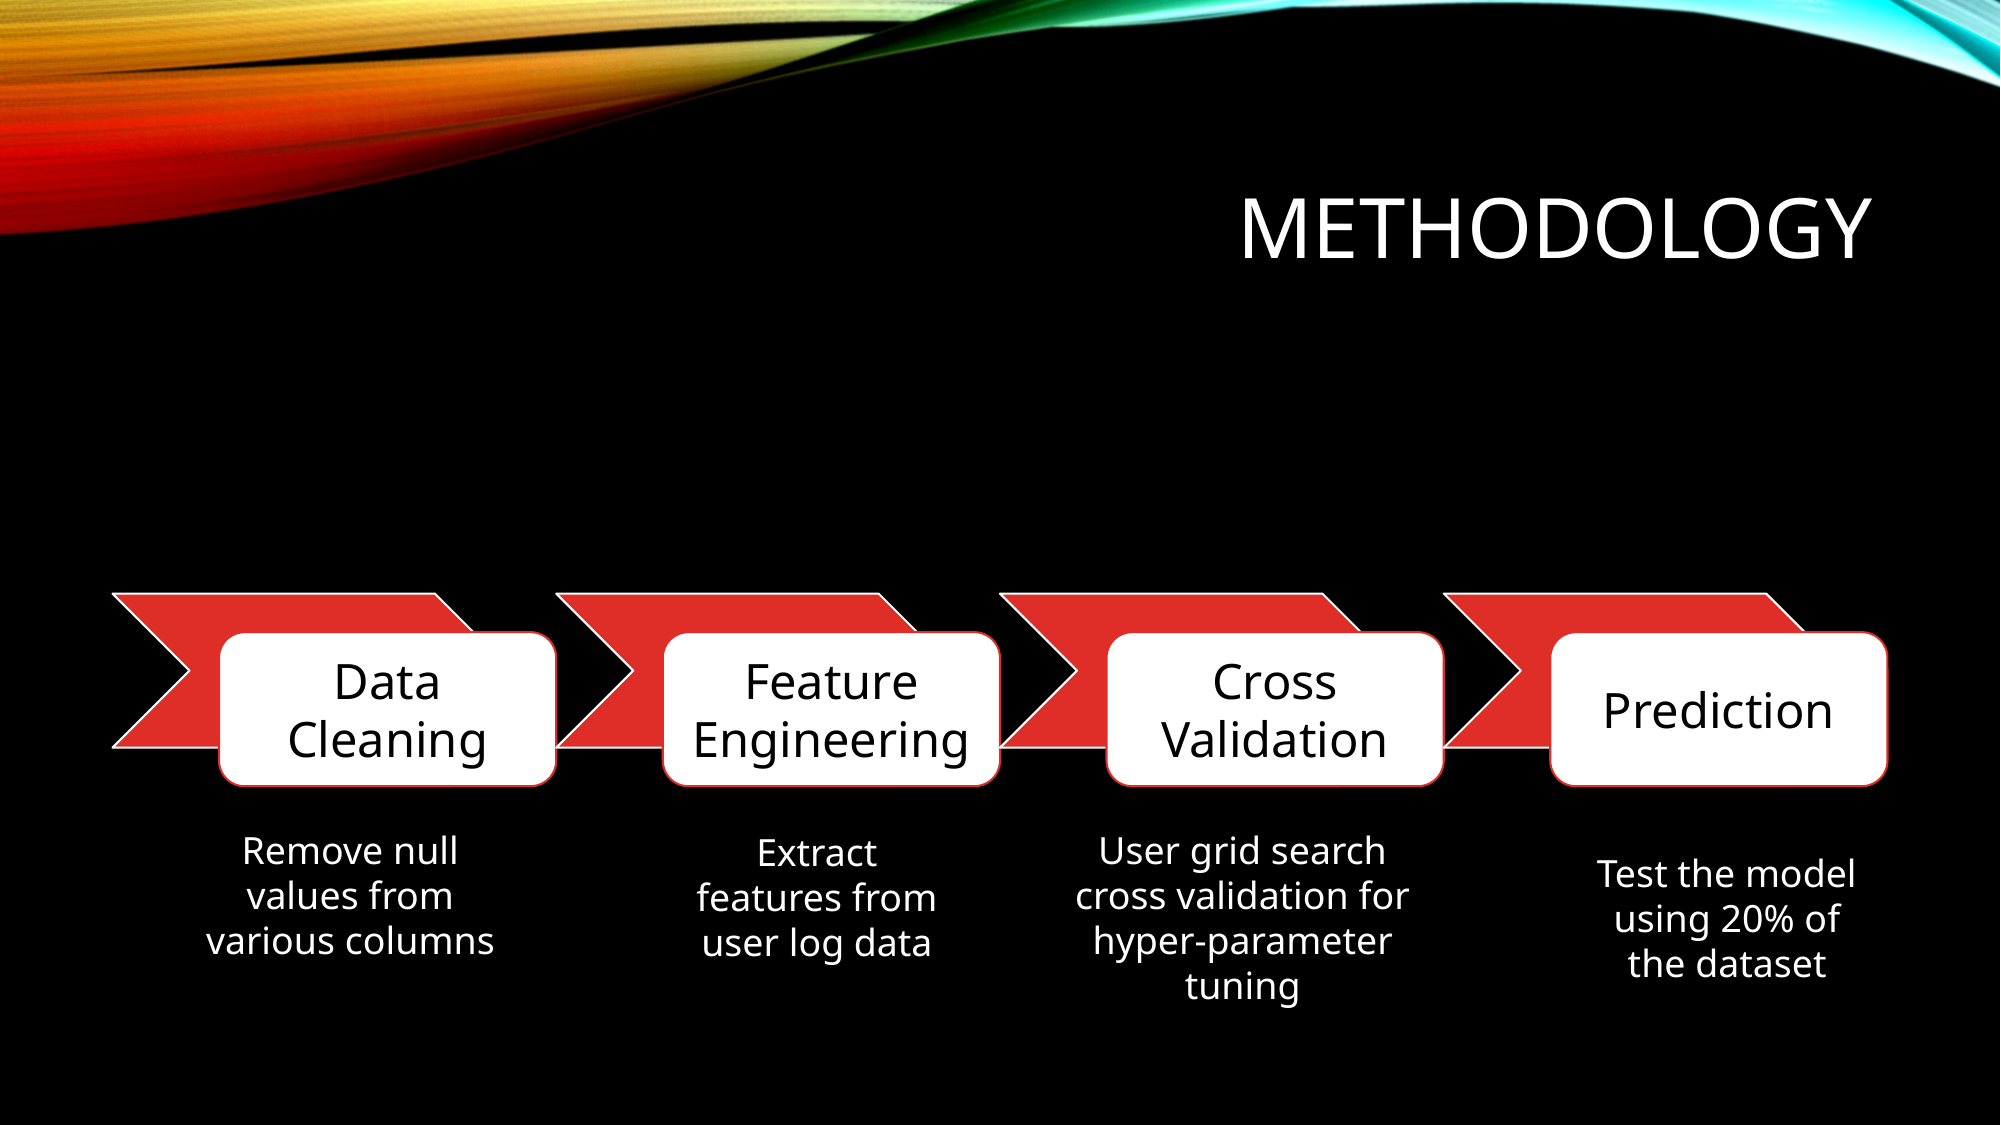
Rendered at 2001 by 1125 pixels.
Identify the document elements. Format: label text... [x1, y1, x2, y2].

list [112, 359, 1888, 1021]
title Methodology [474, 125, 1888, 338]
picture [0, 0, 2000, 237]
